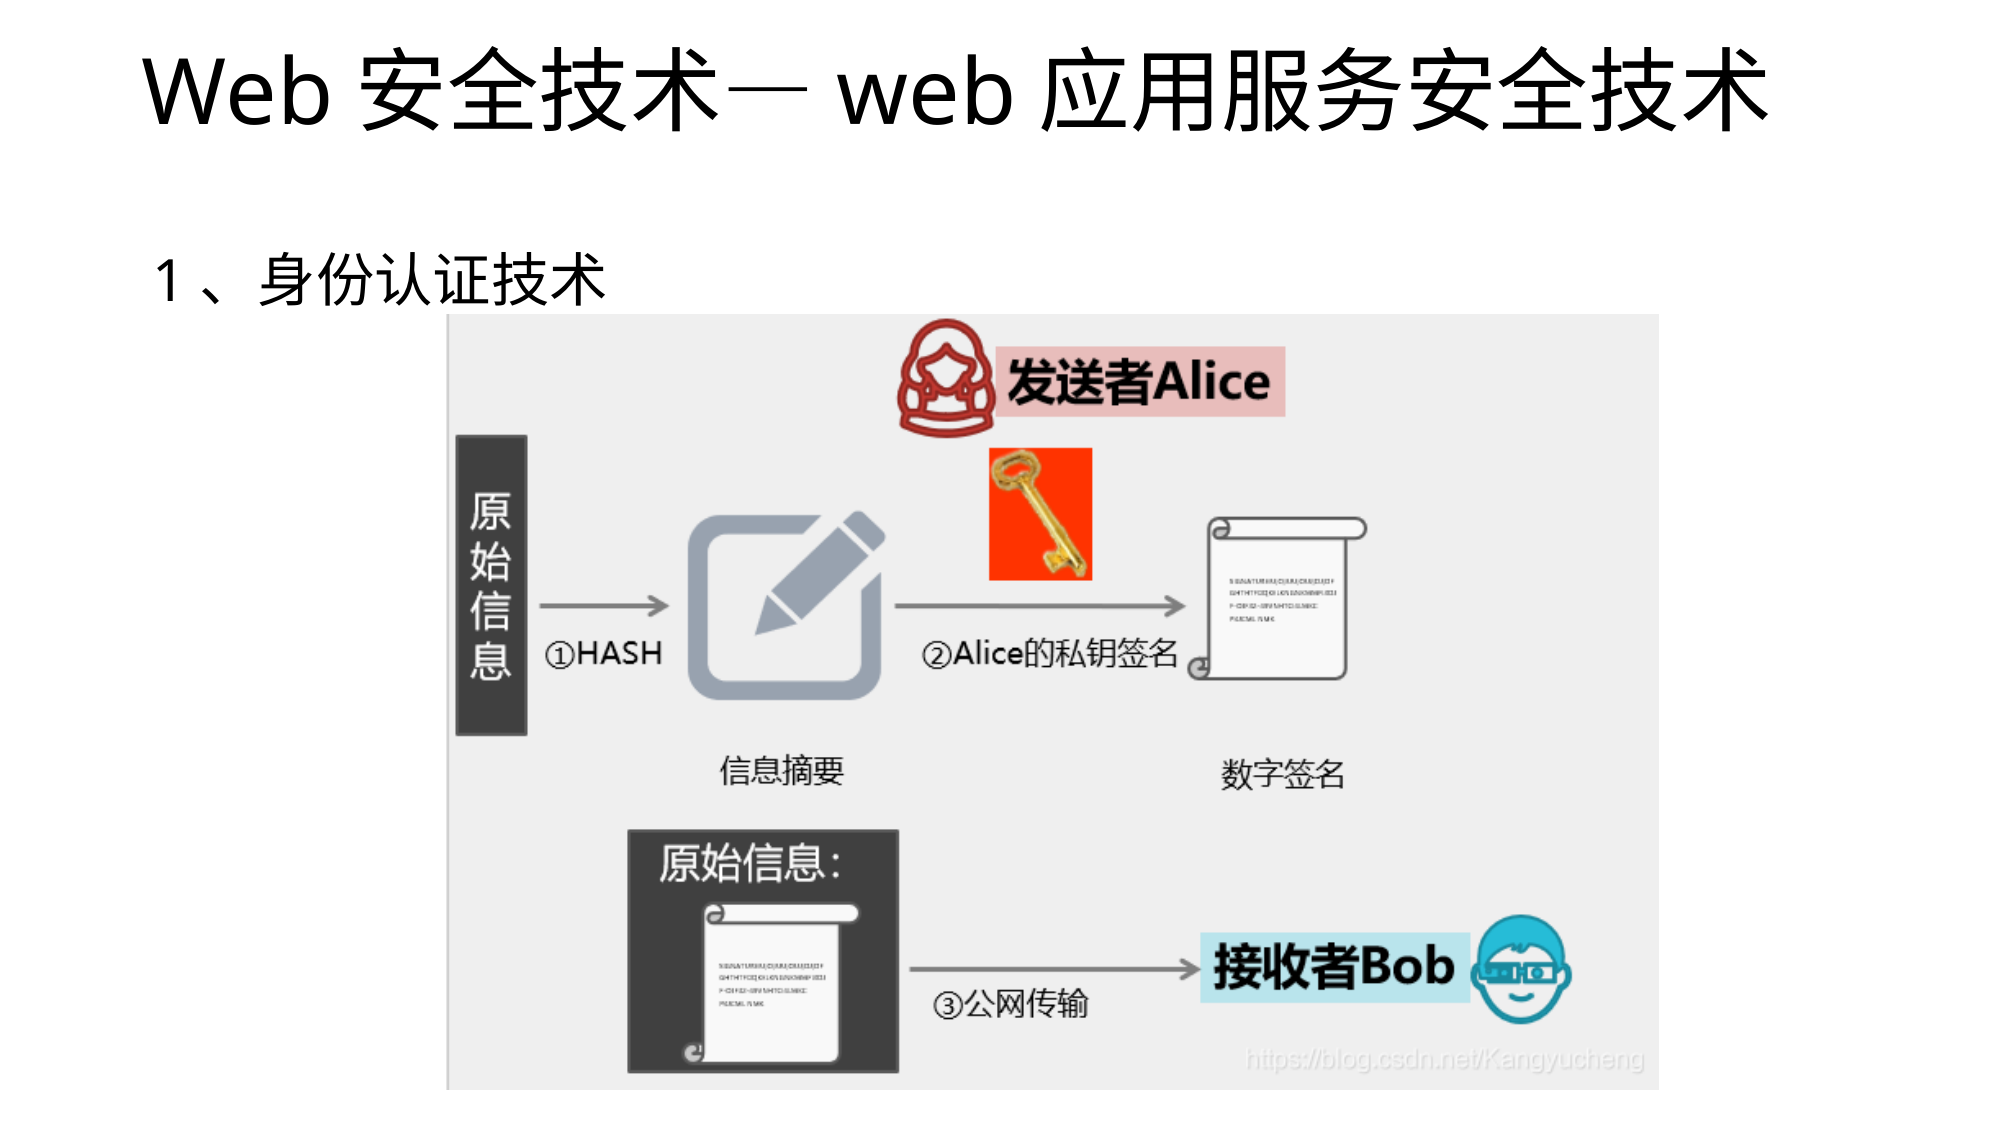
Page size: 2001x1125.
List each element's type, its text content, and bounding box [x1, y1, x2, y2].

list 1、身份认证技术 [137, 143, 1863, 858]
title Web安全技术—web应用服务安全技术 [126, 0, 1852, 204]
picture [446, 314, 1659, 1091]
